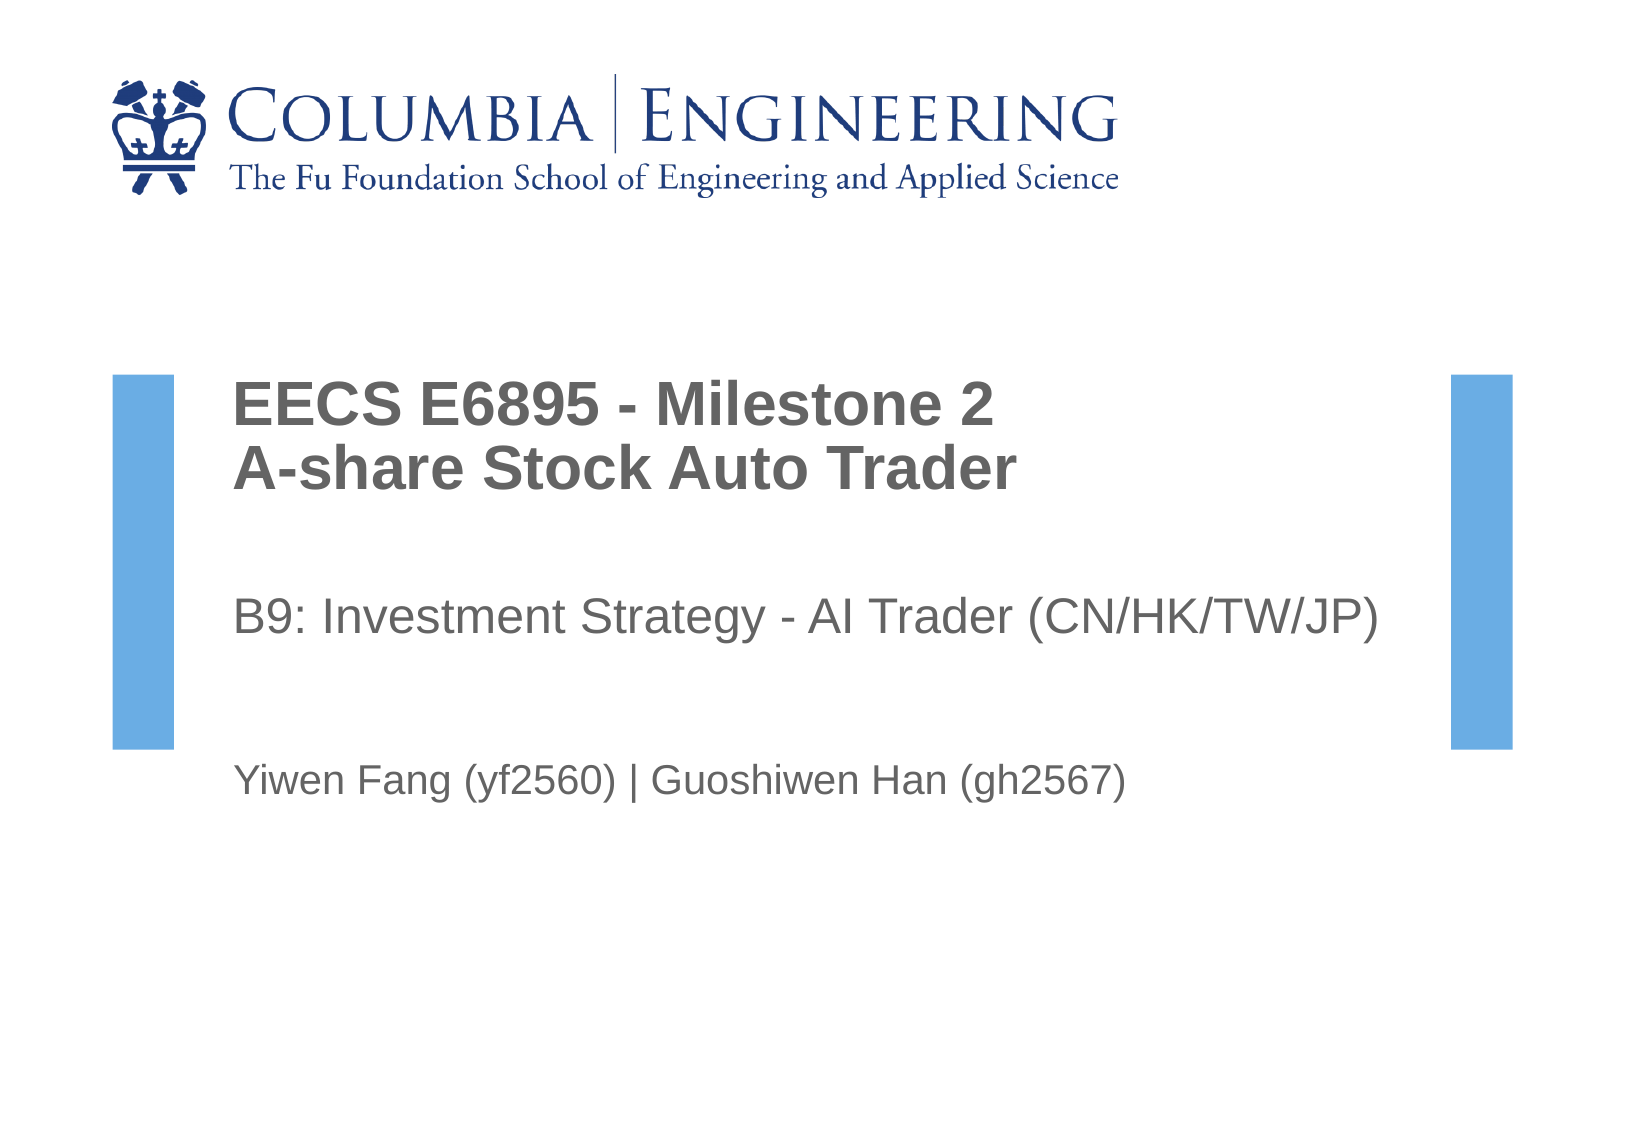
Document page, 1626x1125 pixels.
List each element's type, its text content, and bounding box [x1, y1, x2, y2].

subtitle B9: Investment Strategy - AI Trader (CN/HK/TW/JP) [225, 583, 1400, 700]
list Yiwen Fang (yf2560) | Guoshiwen Han (gh2567) [225, 750, 1401, 804]
title EECS E6895 - Milestone 2 A-share Stock Auto Trader [225, 374, 1400, 516]
picture [112, 74, 1118, 198]
